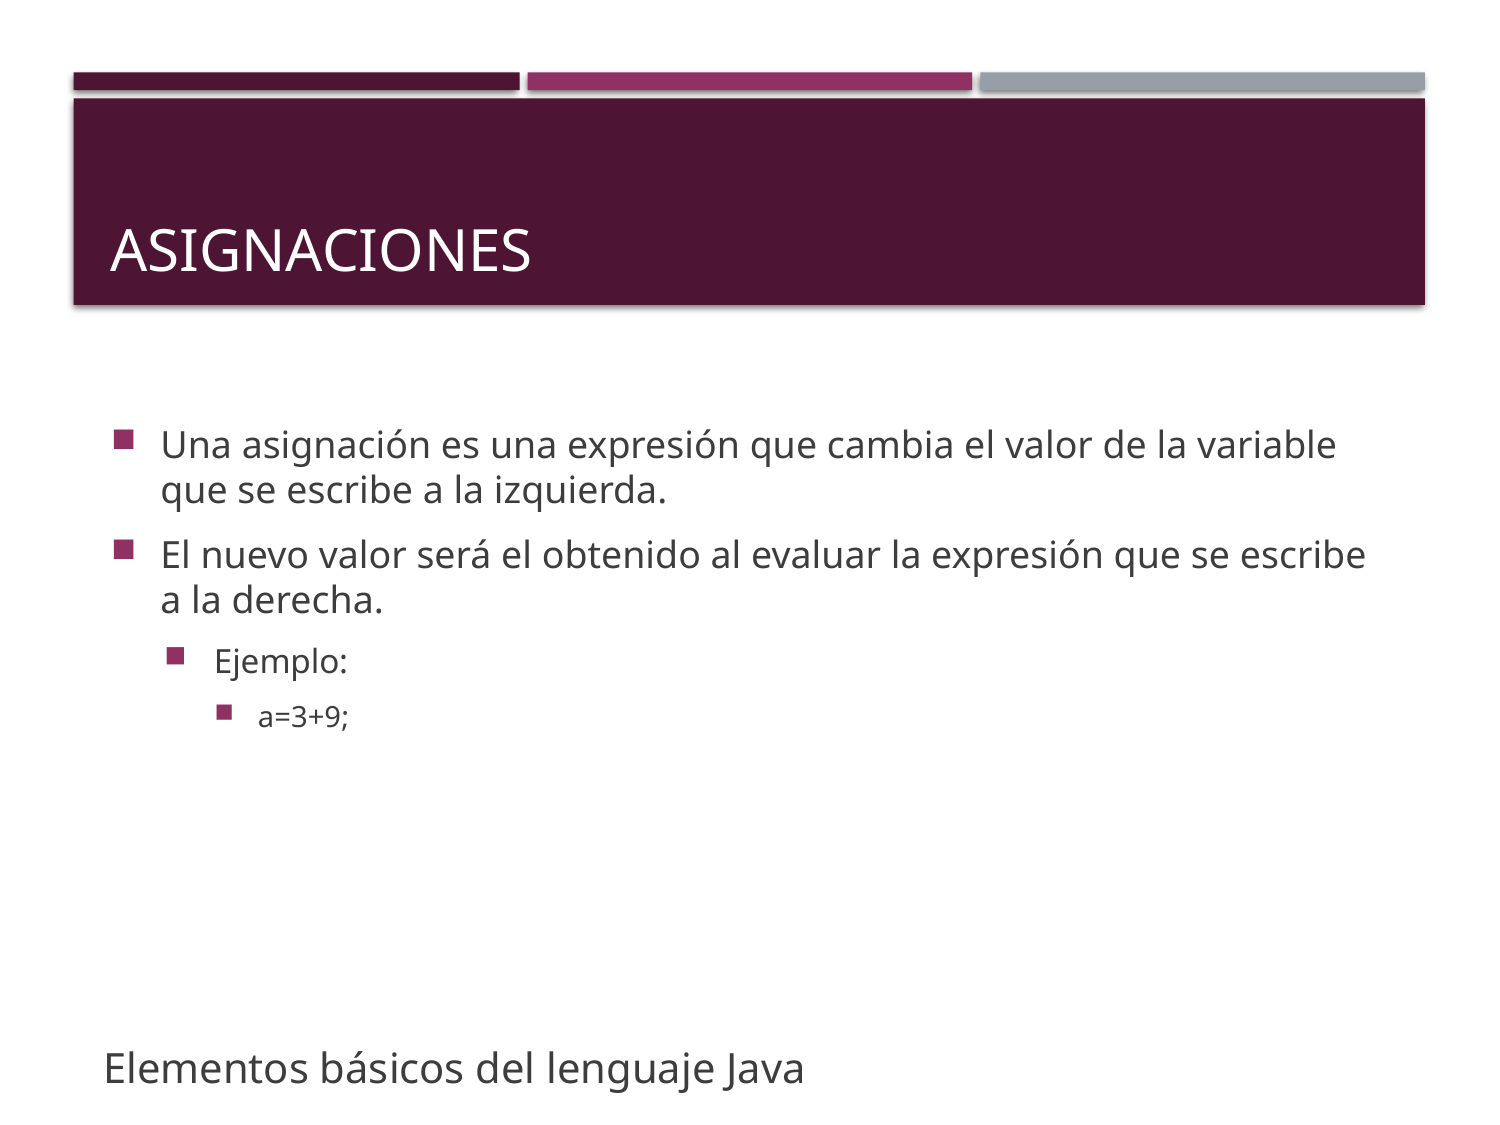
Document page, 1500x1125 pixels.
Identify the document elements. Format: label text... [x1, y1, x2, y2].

title Asignaciones [95, 112, 1406, 291]
list Una asignación es una expresión que cambia el valor de la variable que se escribe a la izquierda. El nuevo valor será el obtenido al evaluar la expresión que se escribe a la derecha. Ejemplo: a=3+9; [95, 365, 1406, 962]
